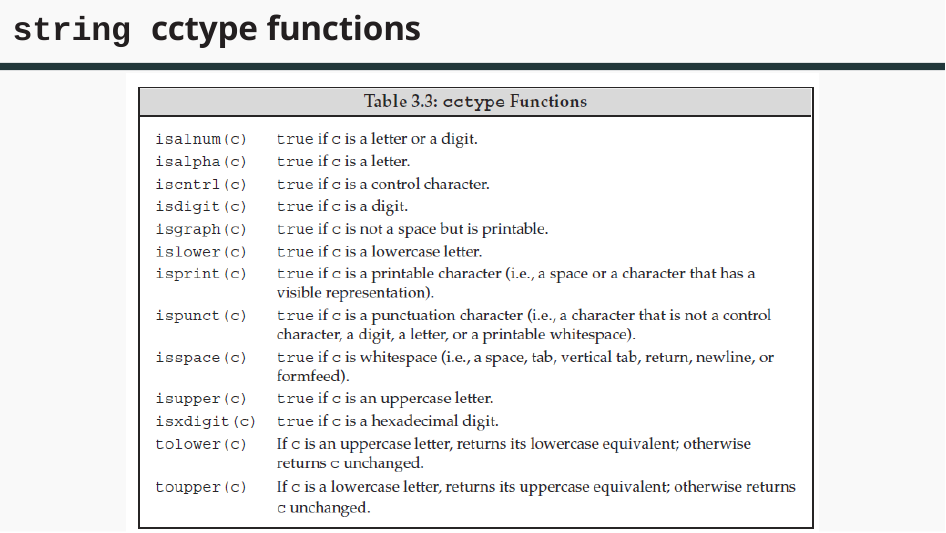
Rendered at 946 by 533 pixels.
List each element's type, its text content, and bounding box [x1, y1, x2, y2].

picture [126, 72, 820, 533]
list string cctype functions [10, 0, 816, 304]
